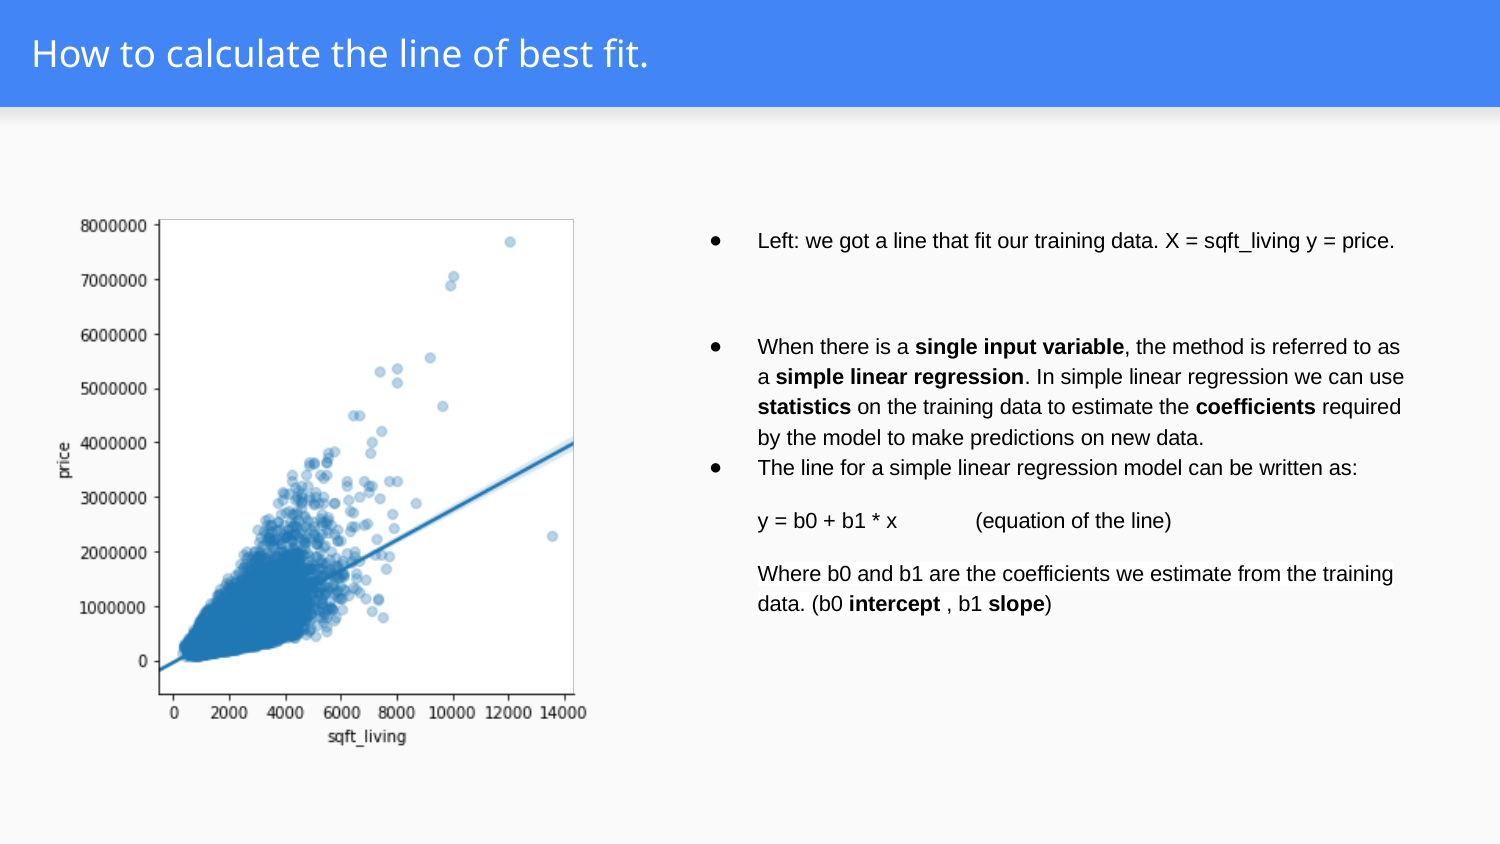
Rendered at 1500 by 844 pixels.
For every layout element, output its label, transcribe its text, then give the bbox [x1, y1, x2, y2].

text_box Left: we got a line that fit our training data. X = sqft_living y = price. When there is a single input variable, the method is referred to as a simple linear regression. In simple linear regression we can use statistics on the training data to estimate the coefficients required by the model to make predictions on new data. The line for a simple linear regression model can be written as: y = b0 + b1 * x (equation of the line) Where b0 and b1 are the coefficients we estimate from the training data. (b0 intercept , b1 slope) [667, 208, 1422, 705]
picture [46, 204, 599, 755]
title How to calculate the line of best fit. [16, 2, 1464, 102]
